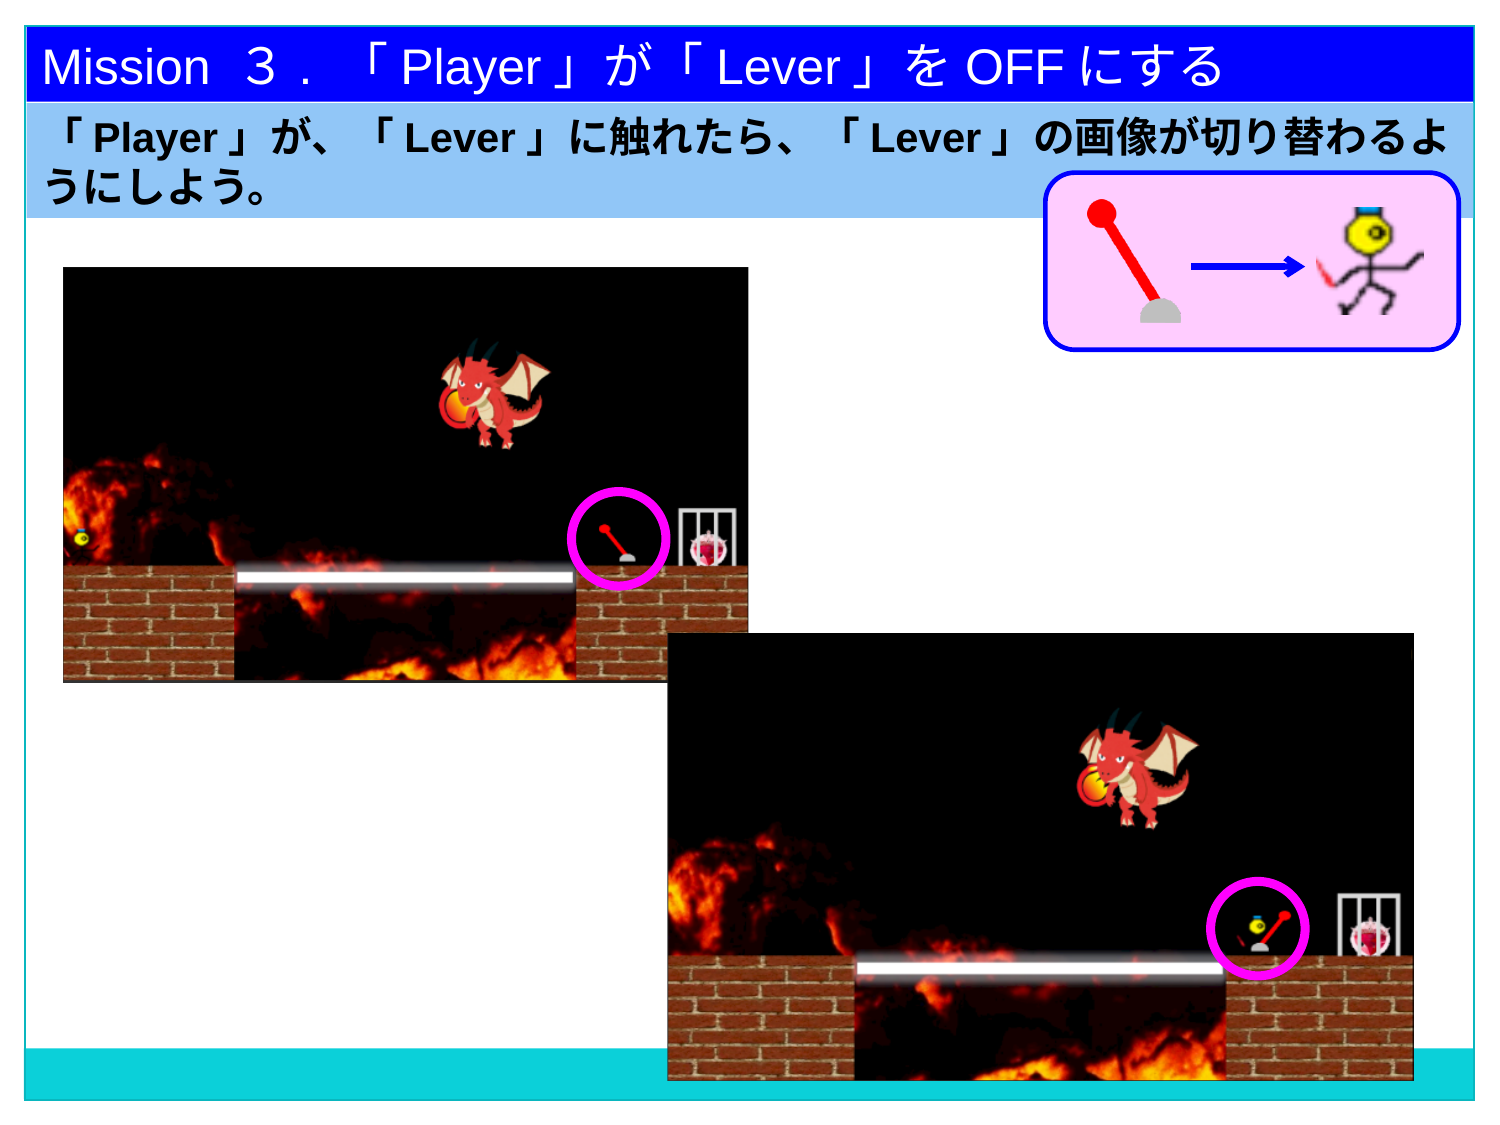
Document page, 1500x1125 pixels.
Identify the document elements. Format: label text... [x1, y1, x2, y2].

text_box 「Player」が、「Lever」に触れたら、「Lever」の画像が切り替わるようにしよう。 [26, 103, 1474, 218]
picture [1086, 199, 1181, 323]
text_box [1045, 172, 1459, 350]
picture [62, 266, 1415, 1082]
text_box Mission ３. 「Player」が「Lever」をOFFにする [26, 26, 1474, 102]
text_box [1301, 629, 1416, 637]
picture [1315, 207, 1424, 315]
